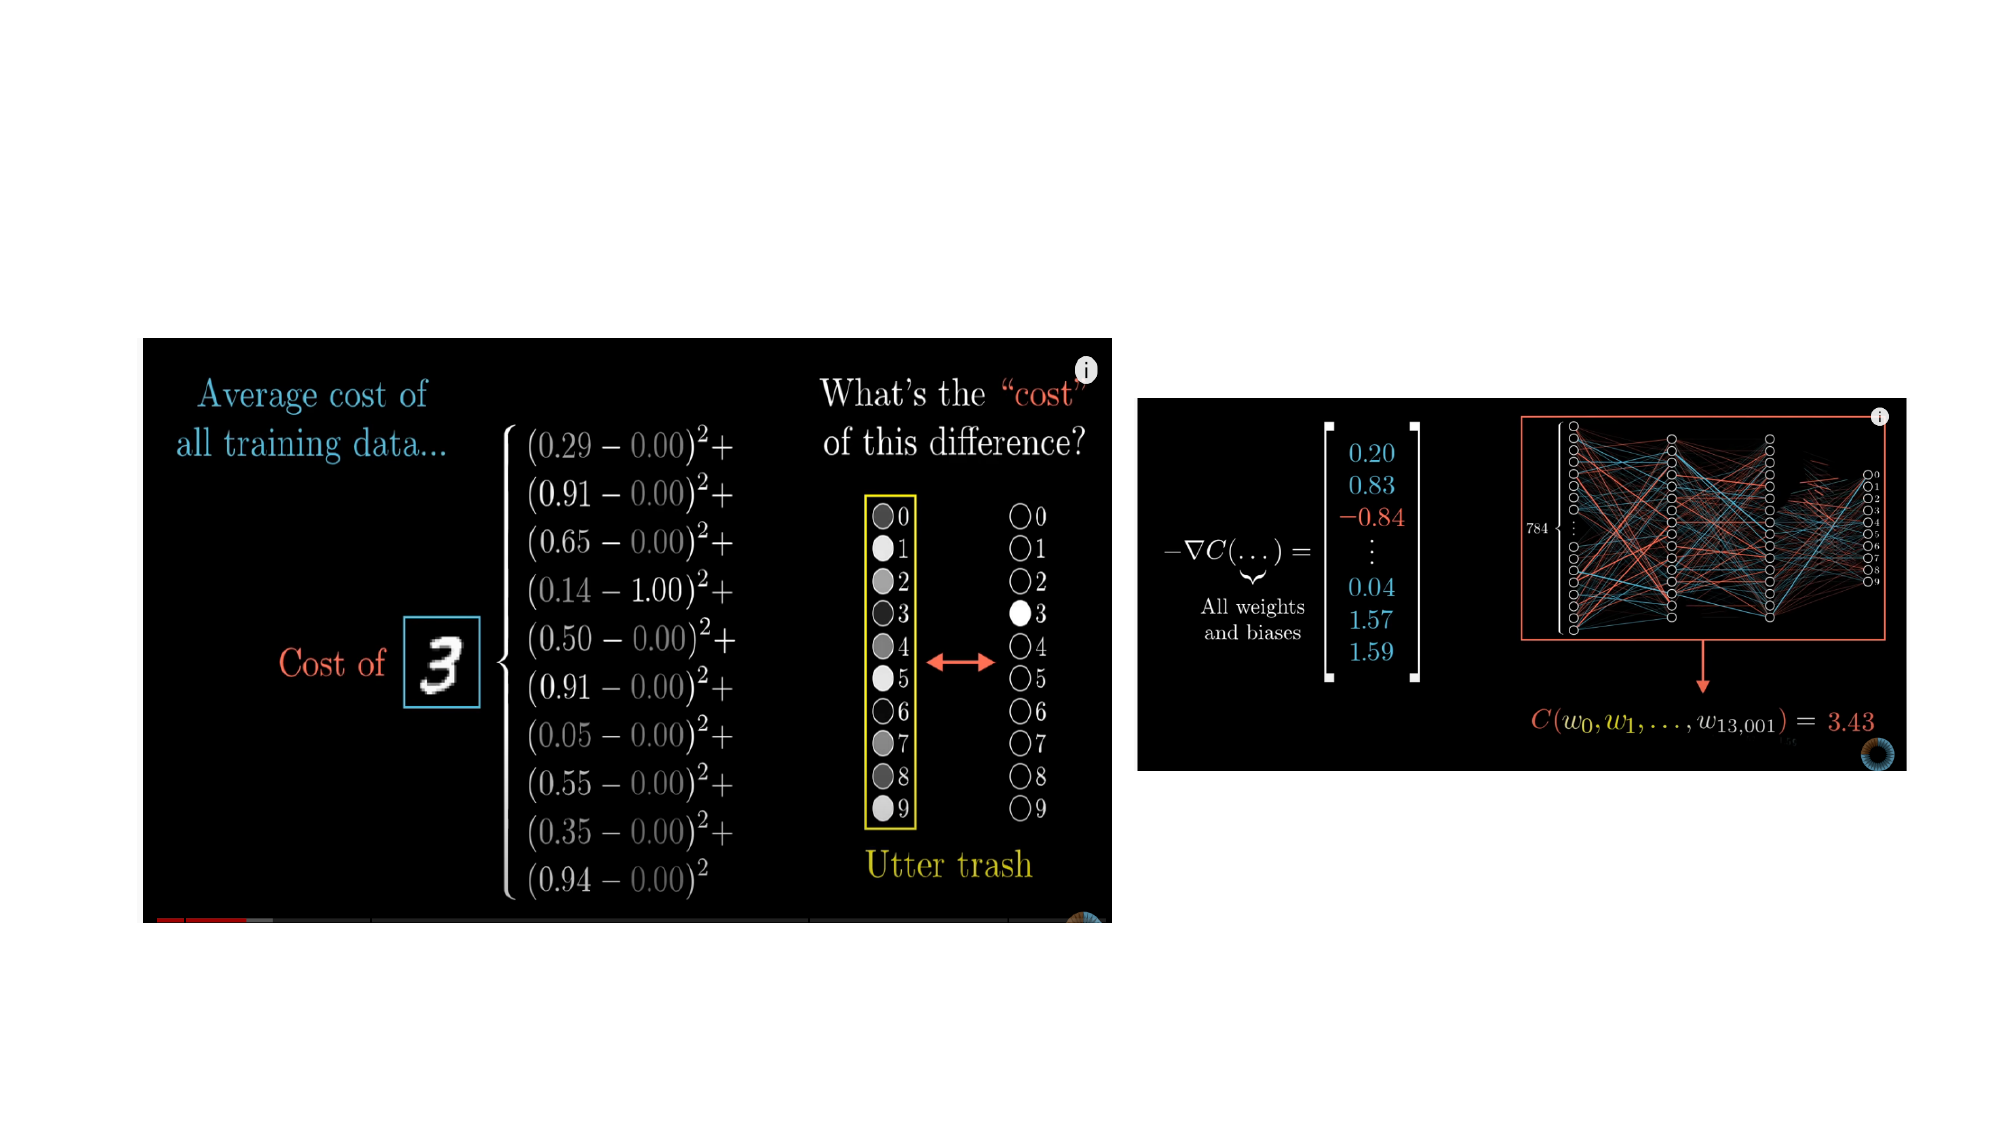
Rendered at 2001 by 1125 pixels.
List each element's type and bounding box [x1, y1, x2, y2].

picture [1134, 398, 1910, 771]
picture [137, 338, 1112, 923]
